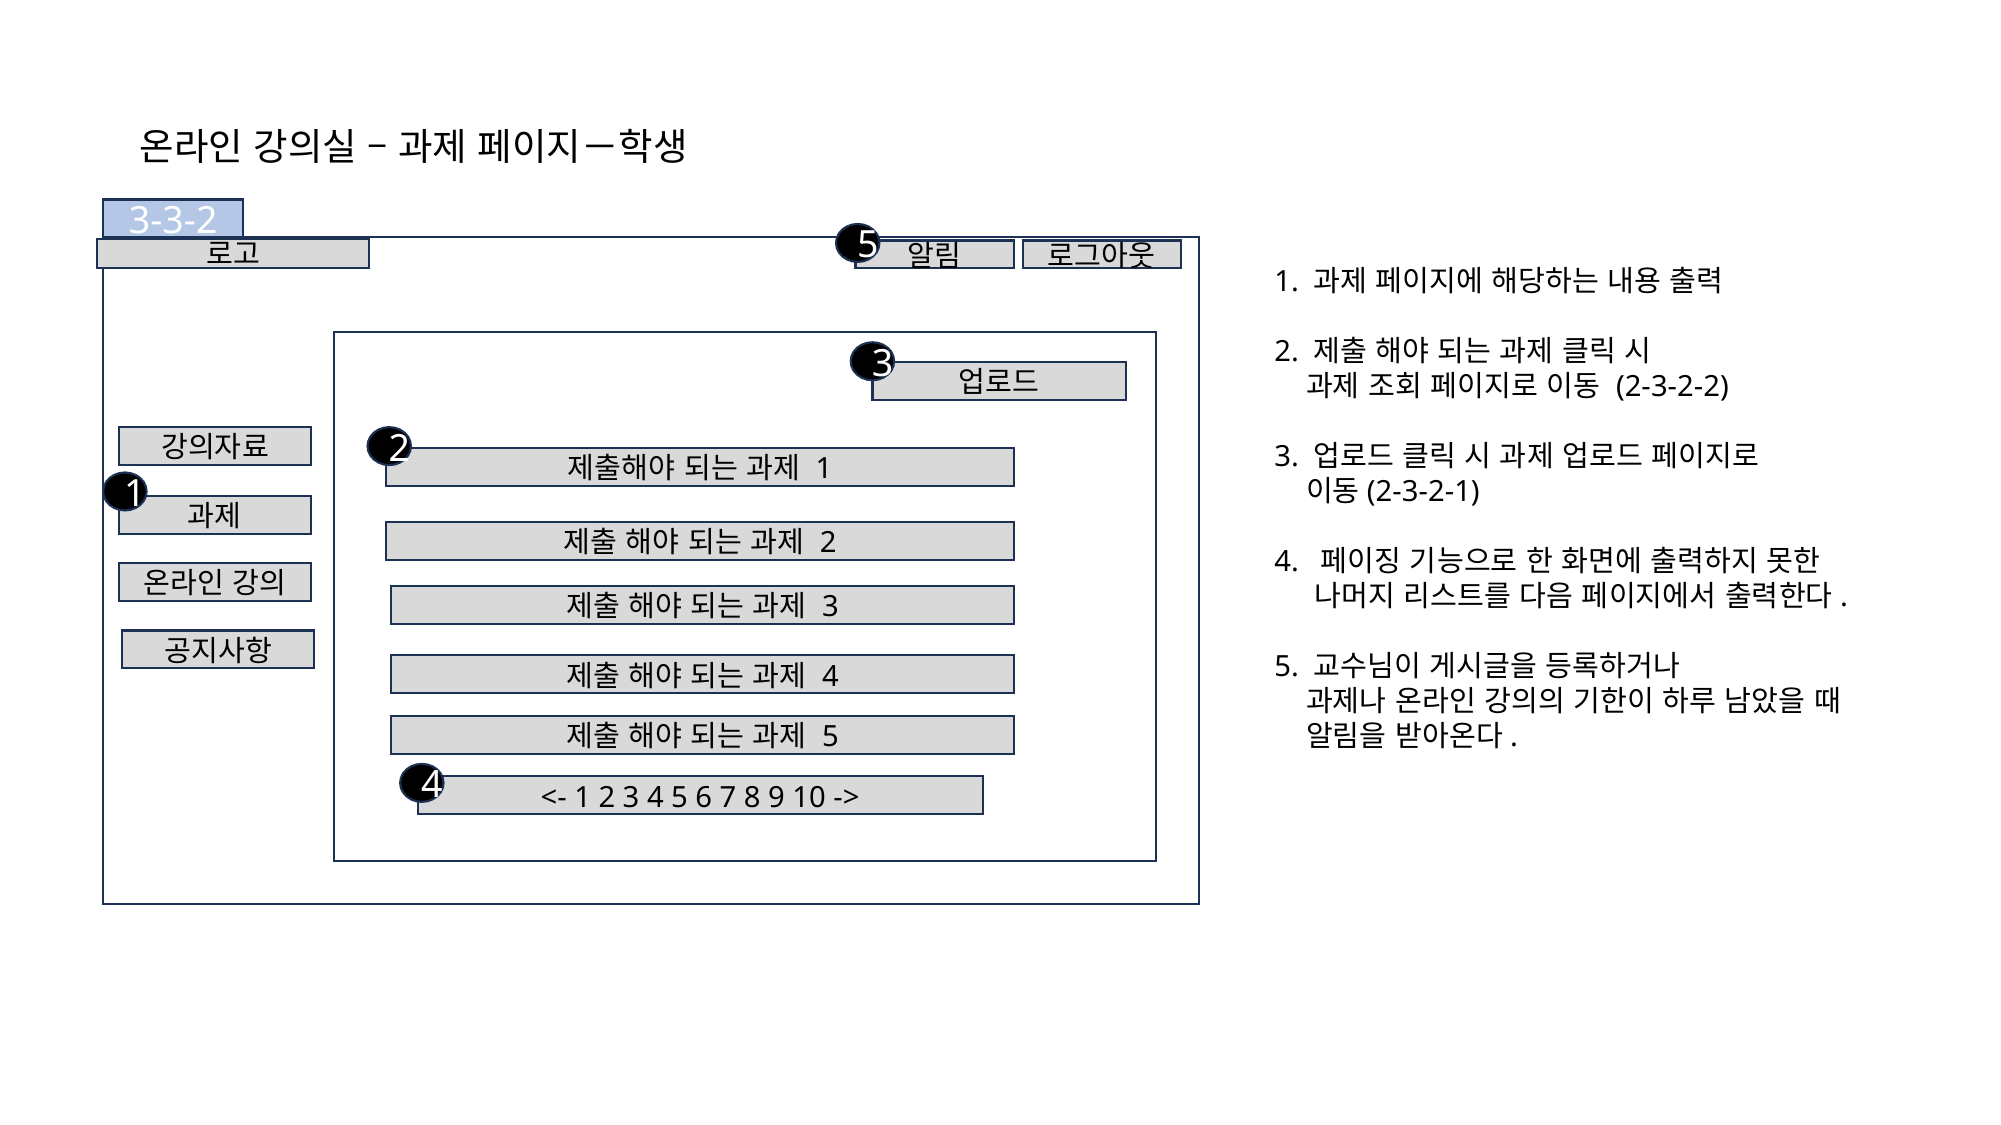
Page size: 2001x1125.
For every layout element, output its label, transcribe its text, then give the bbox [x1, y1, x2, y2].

text_box 업로드 [871, 361, 1127, 401]
text_box 1 [102, 471, 148, 512]
text_box 1. 과제 페이지에 해당하는 내용 출력 2. 제출 해야 되는 과제 클릭 시 과제 조회 페이지로 이동 (2-3-2-2) 3. 업로드 클릭 시 과제 업로드 페이지로 이동(2-3-2-1) 4. 페이징 기능으로 한 화면에 출력하지 못한 나머지 리스트를 다음 페이지에서 출력한다. 5. 교수님이 게시글을 등록하거나 과제나 온라인 강의의 기한이 하루 남았을 때 알림을 받아온다. [1259, 255, 1921, 830]
text_box 3 [849, 341, 896, 382]
text_box 제출해야 되는 과제 1 [385, 447, 1015, 487]
text_box 강의자료 [118, 426, 312, 466]
text_box 알림 [854, 239, 1015, 269]
text_box 제출 해야 되는 과제 2 [385, 521, 1015, 561]
text_box 제출 해야 되는 과제 5 [390, 715, 1015, 755]
text_box 2 [366, 426, 413, 467]
text_box 온라인 강의 [118, 562, 312, 602]
text_box 로그아웃 [1022, 239, 1182, 269]
text_box <- 1 2 3 4 5 6 7 8 9 10 -> [417, 775, 984, 815]
text_box 3-3-2 [102, 198, 244, 238]
text_box 제출 해야 되는 과제 4 [390, 654, 1015, 694]
text_box 공지사항 [121, 629, 315, 669]
text_box 제출 해야 되는 과제 3 [390, 585, 1015, 625]
text_box 온라인 강의실 – 과제 페이지－학생 [125, 115, 703, 176]
text_box 로고 [96, 238, 370, 269]
text_box [102, 236, 1200, 905]
text_box 5 [834, 222, 881, 264]
text_box [333, 331, 1157, 862]
text_box 4 [399, 762, 445, 803]
text_box 과제 [118, 495, 312, 535]
